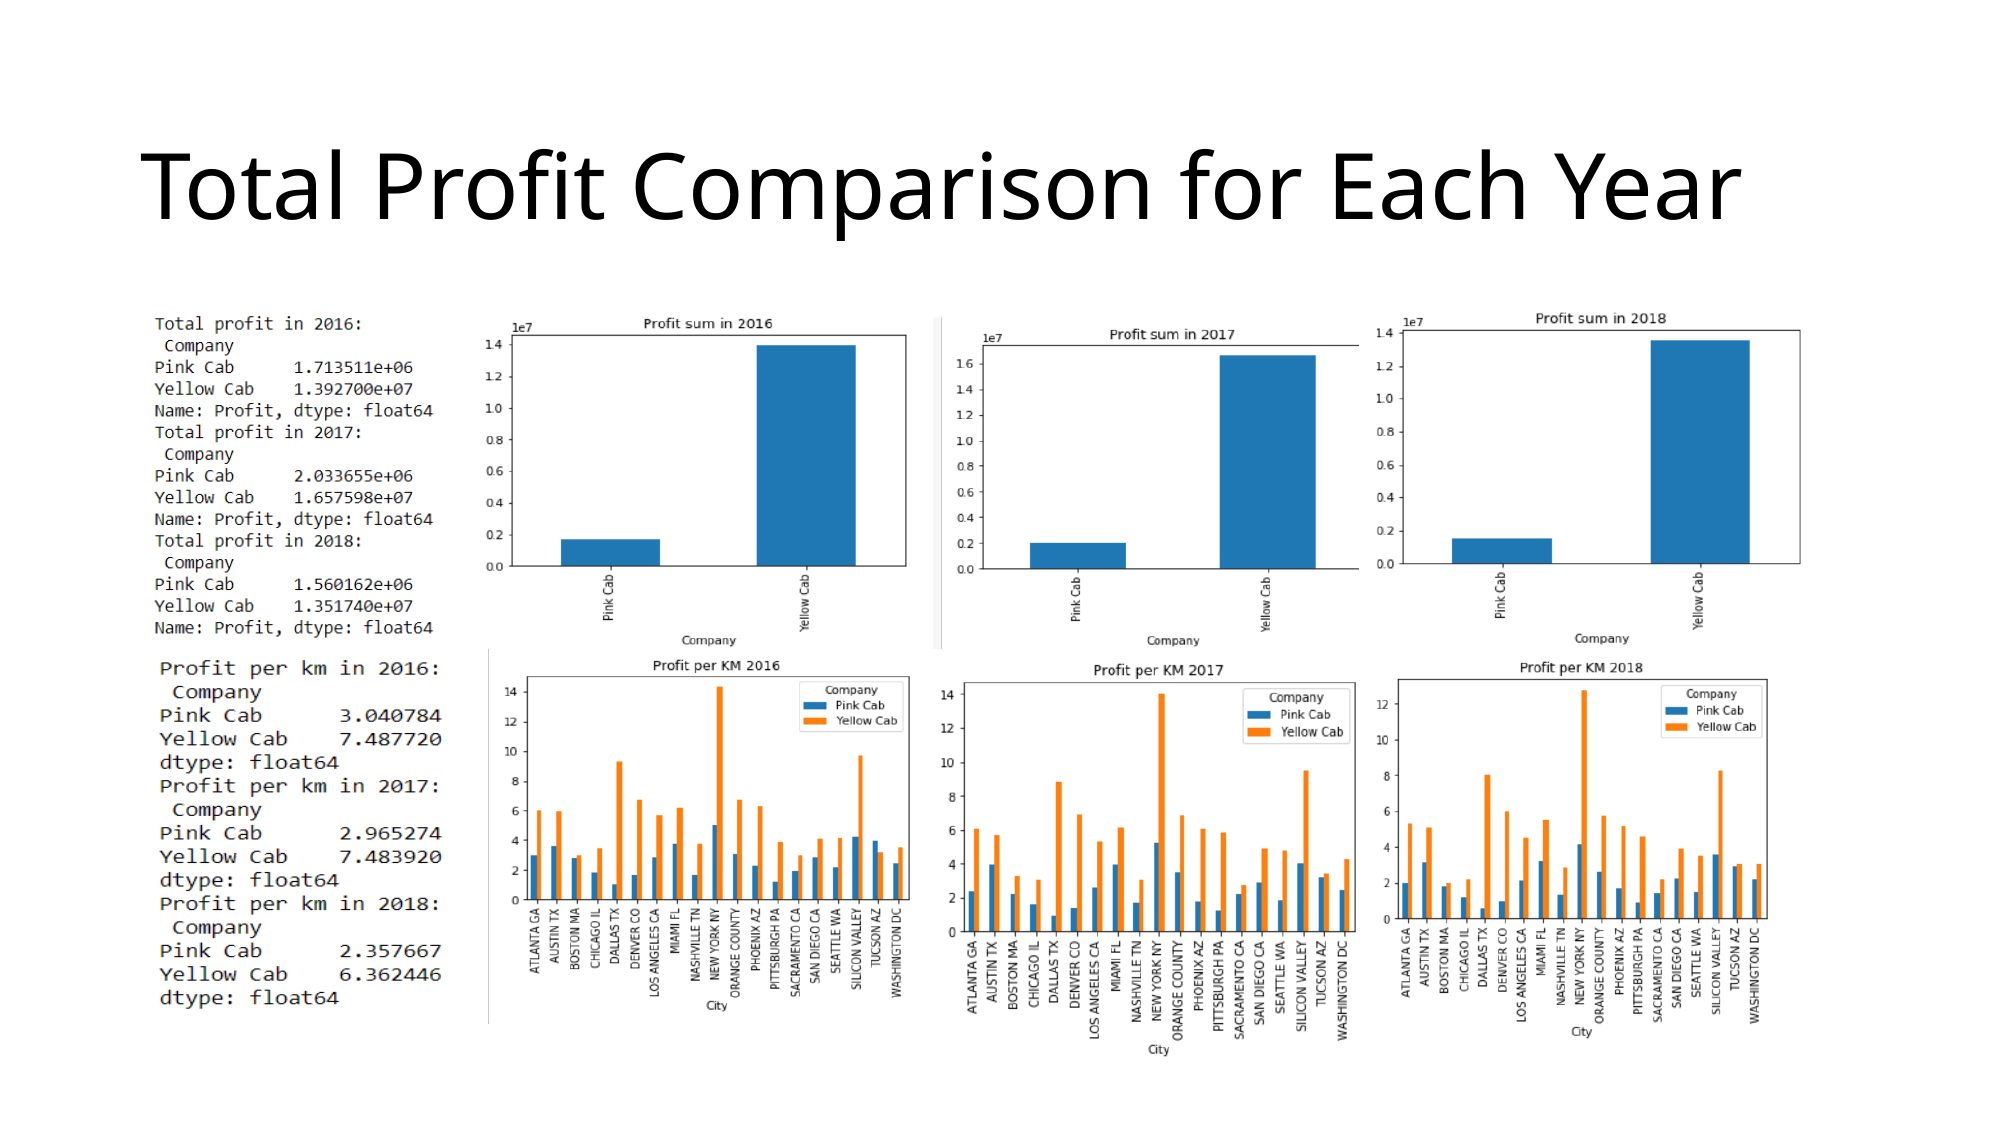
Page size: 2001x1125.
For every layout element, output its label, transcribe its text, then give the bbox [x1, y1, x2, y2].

title Total Profit Comparison for Each Year [125, 81, 1850, 299]
picture [137, 298, 1818, 1070]
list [137, 310, 463, 649]
